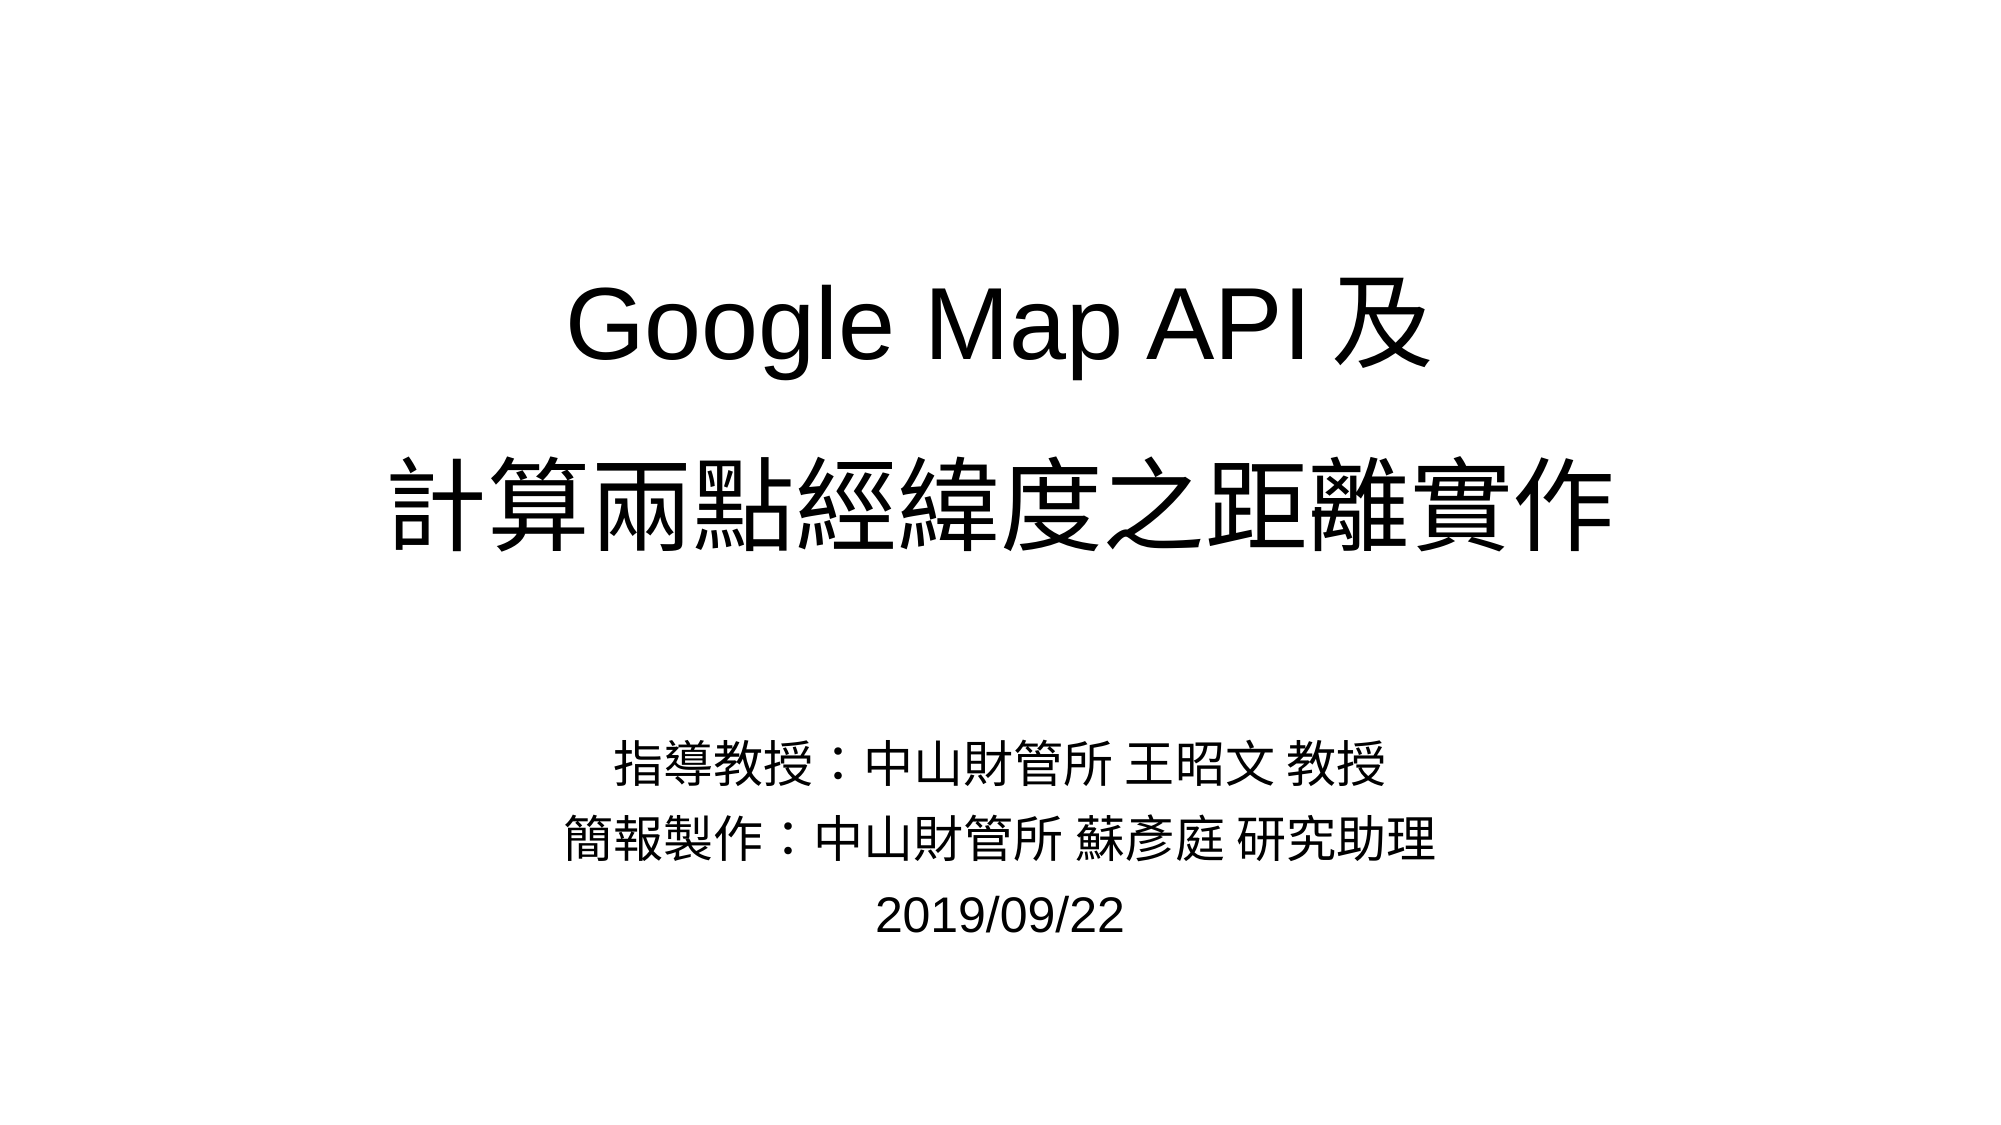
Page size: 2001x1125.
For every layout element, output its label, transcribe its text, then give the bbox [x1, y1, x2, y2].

subtitle 指導教授：中山財管所 王昭文 教授 簡報製作：中山財管所 蘇彥庭 研究助理 2019/09/22 [249, 731, 1750, 1004]
title Google Map API及 計算兩點經緯度之距離實作 [249, 184, 1750, 576]
